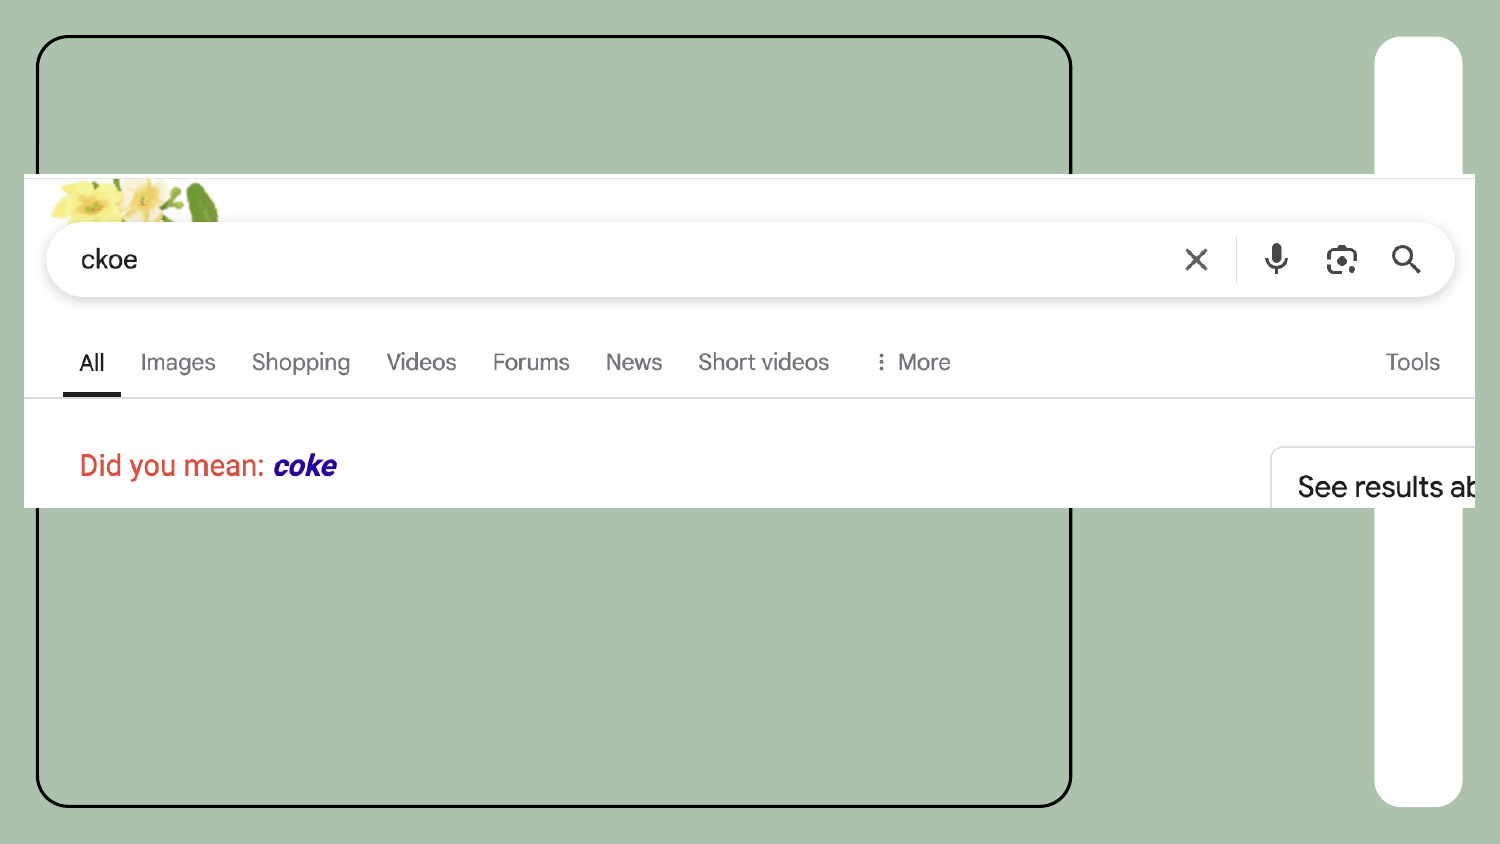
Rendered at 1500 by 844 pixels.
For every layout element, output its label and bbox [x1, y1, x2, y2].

picture [24, 173, 1476, 508]
